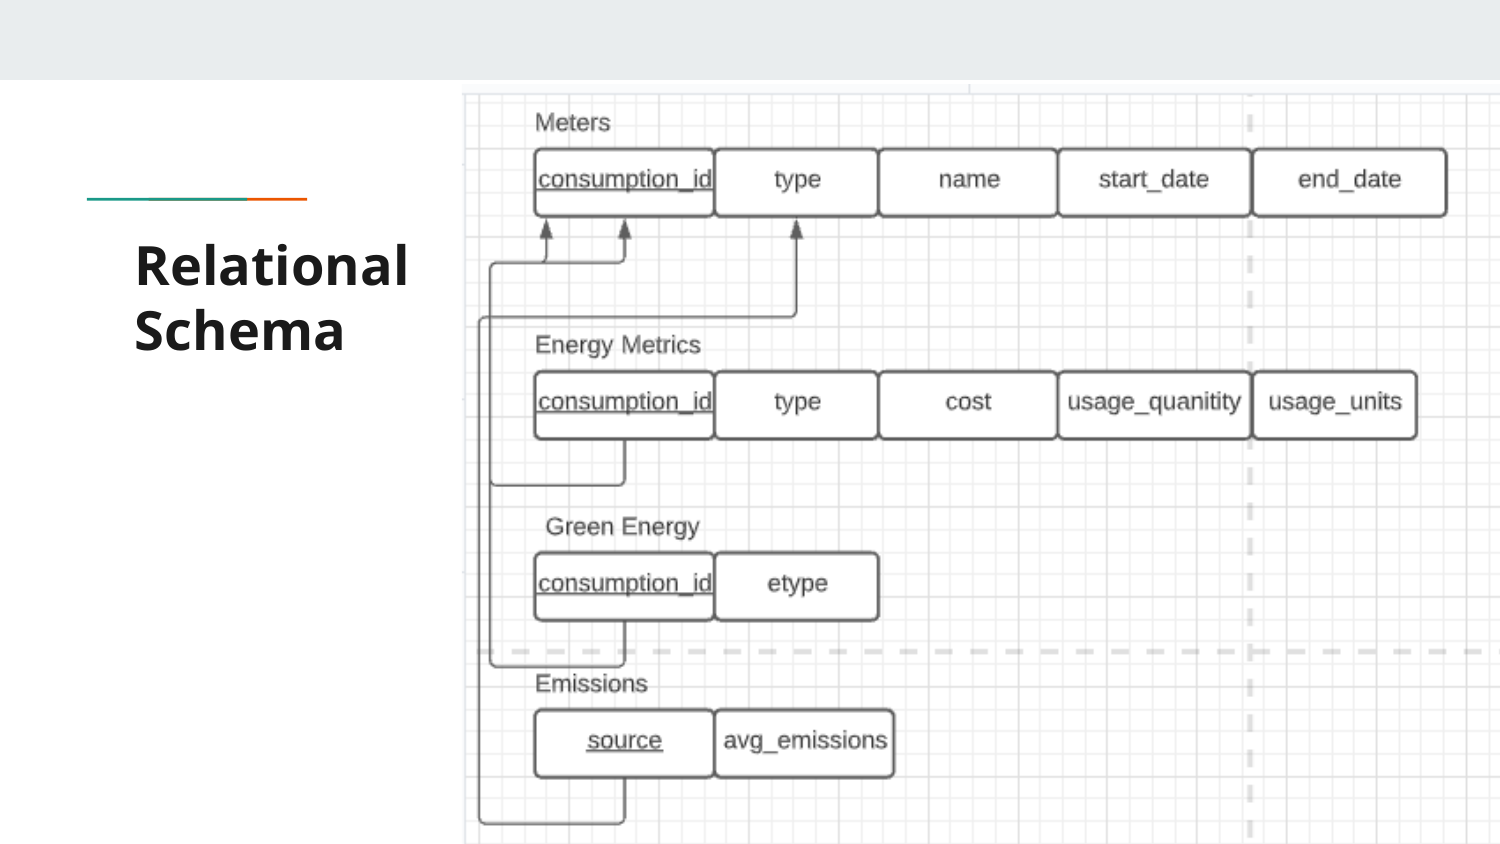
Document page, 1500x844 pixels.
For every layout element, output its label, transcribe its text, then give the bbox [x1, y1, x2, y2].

picture [461, 84, 1500, 844]
title Relational Schema [119, 216, 430, 305]
